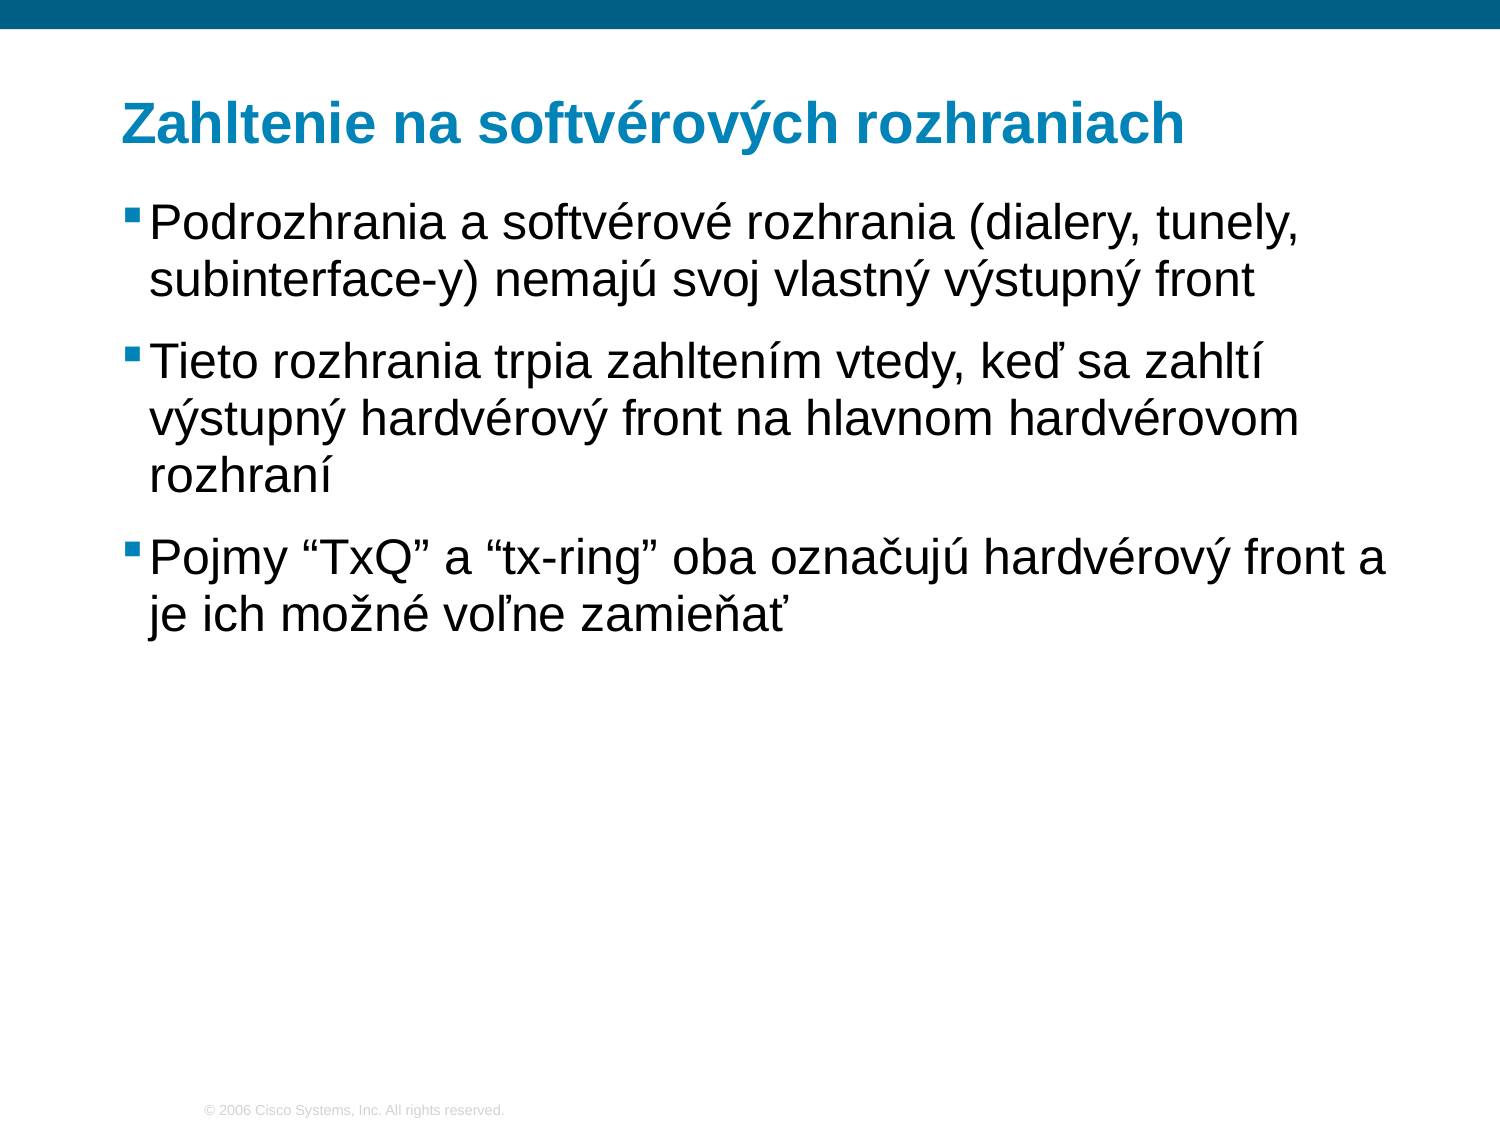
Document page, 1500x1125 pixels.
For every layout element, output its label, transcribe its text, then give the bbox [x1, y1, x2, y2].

list Podrozhrania a softvérové rozhrania (dialery, tunely, subinterface-y) nemajú svoj vlastný výstupný front Tieto rozhrania trpia zahltením vtedy, keď sa zahltí výstupný hardvérový front na hlavnom hardvérovom rozhraní Pojmy “TxQ” a “tx-ring” oba označujú hardvérový front a je ich možné voľne zamieňať [107, 187, 1447, 1075]
title Zahltenie na softvérových rozhraniach [107, 50, 1444, 163]
